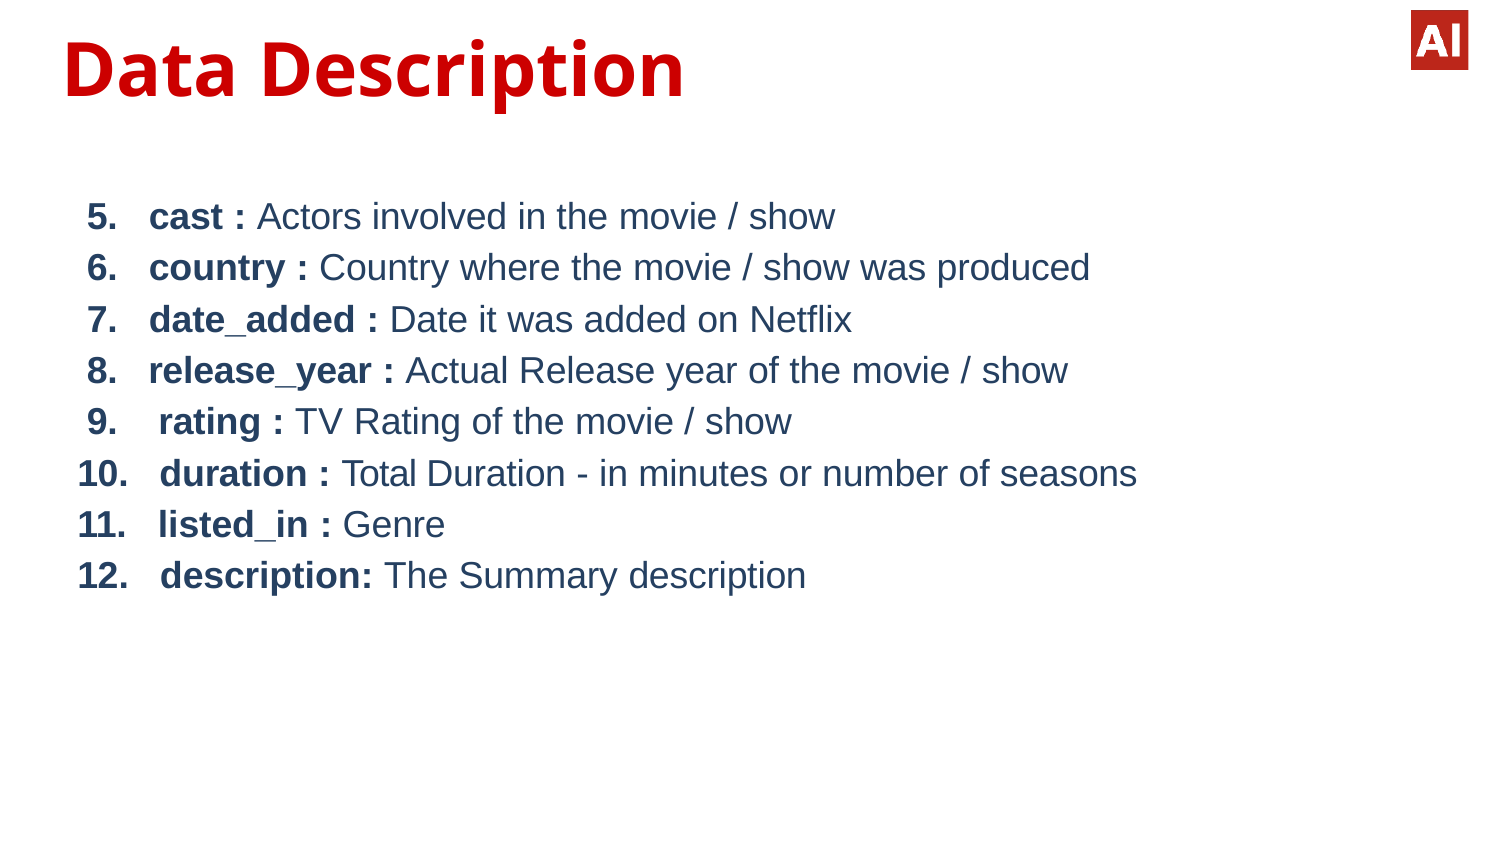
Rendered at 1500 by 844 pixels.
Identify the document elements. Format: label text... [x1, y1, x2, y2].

title Data Description [61, 21, 1188, 113]
picture [1411, 10, 1469, 70]
text_box 5. cast : Actors involved in the movie / show 6. country : Country where the movie / show was produced 7. date_added : Date it was added on Netﬂix 8. release_year : Actual Release year of the movie / show 9. rating : TV Rating of the movie / show 10. duration : Total Duration - in minutes or number of seasons 11. listed_in : Genre 12. description: The Summary description [49, 184, 1188, 604]
